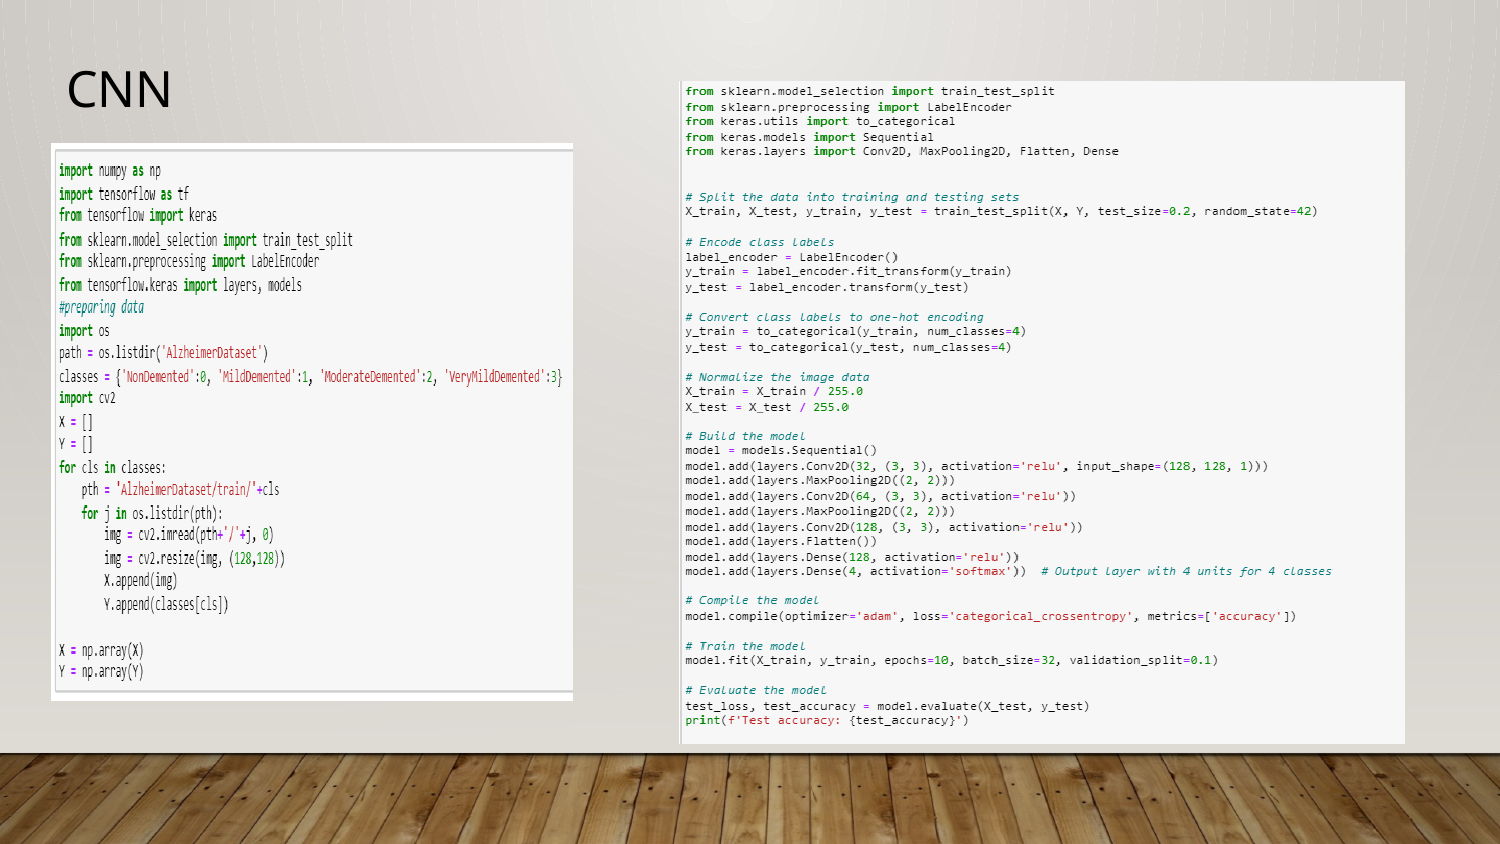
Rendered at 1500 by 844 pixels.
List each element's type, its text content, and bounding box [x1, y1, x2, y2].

picture [0, 753, 1500, 844]
title cnn [51, 49, 1449, 144]
picture [679, 81, 1405, 745]
picture [50, 142, 573, 701]
